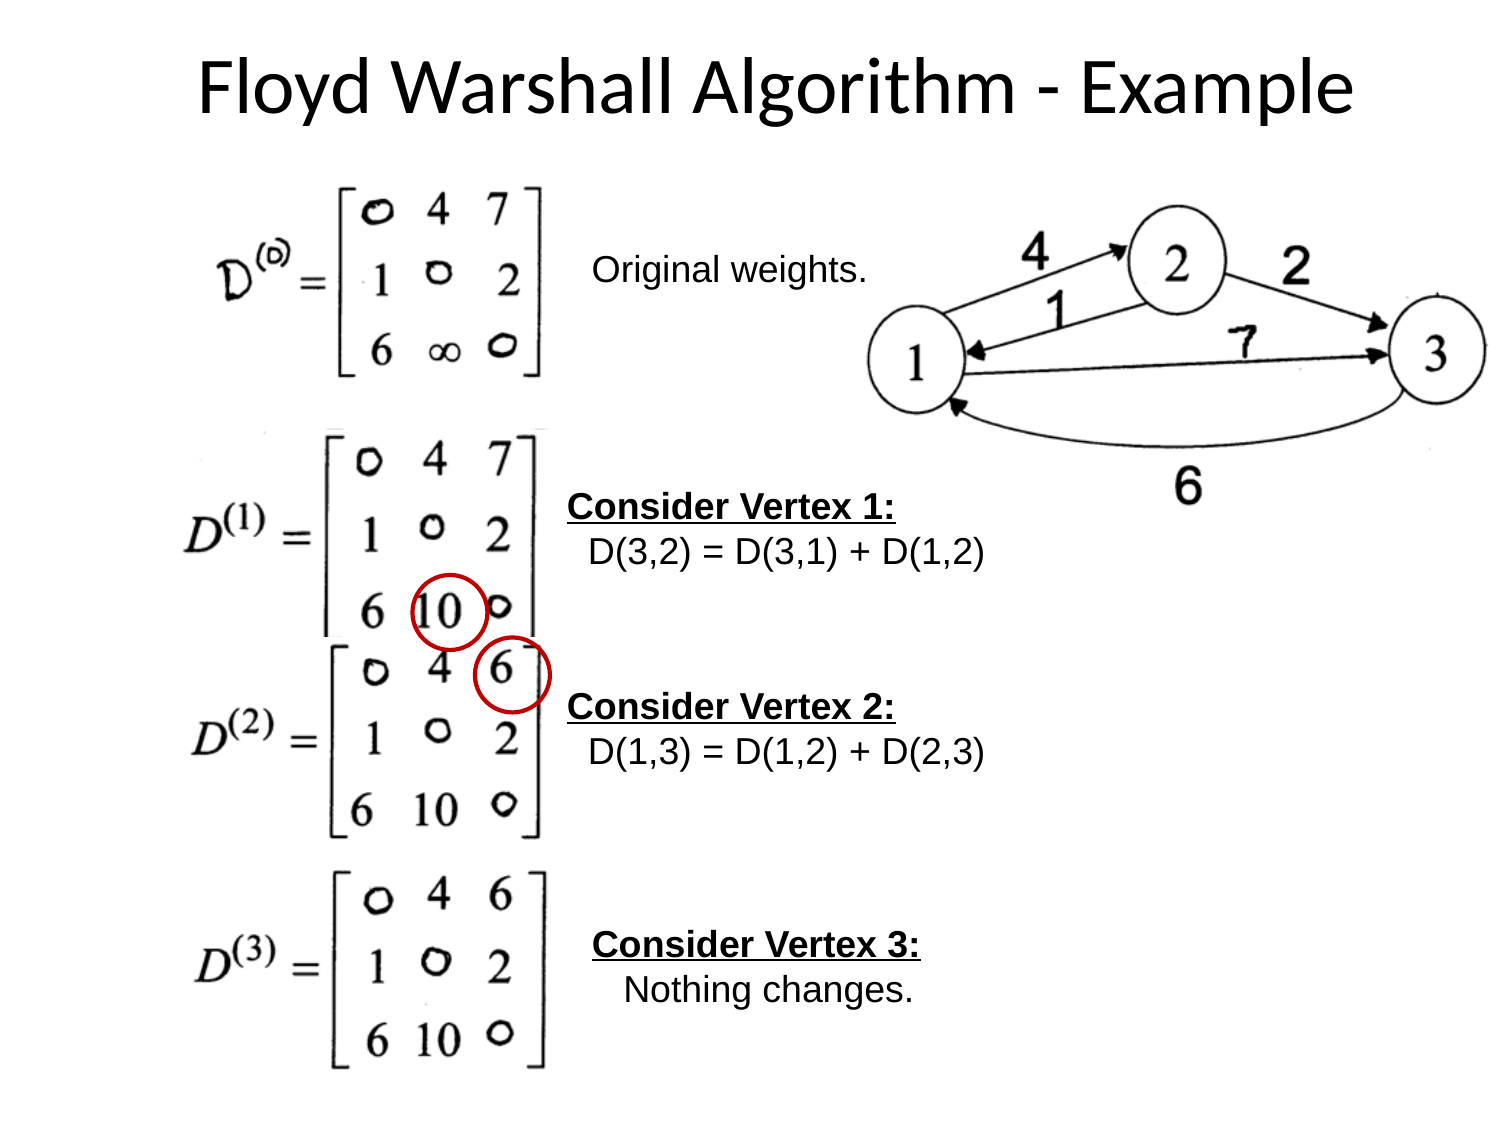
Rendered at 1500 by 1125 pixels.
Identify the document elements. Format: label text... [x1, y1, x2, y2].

text_box Consider Vertex 3: Nothing changes. [579, 912, 936, 1018]
picture [174, 862, 576, 1078]
text_box Consider Vertex 1: D(3,2) = D(3,1) + D(1,2) [588, 474, 1001, 580]
picture [191, 174, 576, 380]
text_box Consider Vertex 2: D(1,3) = D(1,2) + D(2,3) [577, 674, 1001, 780]
picture [824, 174, 1500, 526]
picture [162, 424, 584, 851]
title Floyd Warshall Algorithm - Example [162, 0, 1393, 175]
text_box Original weights. [579, 237, 819, 298]
